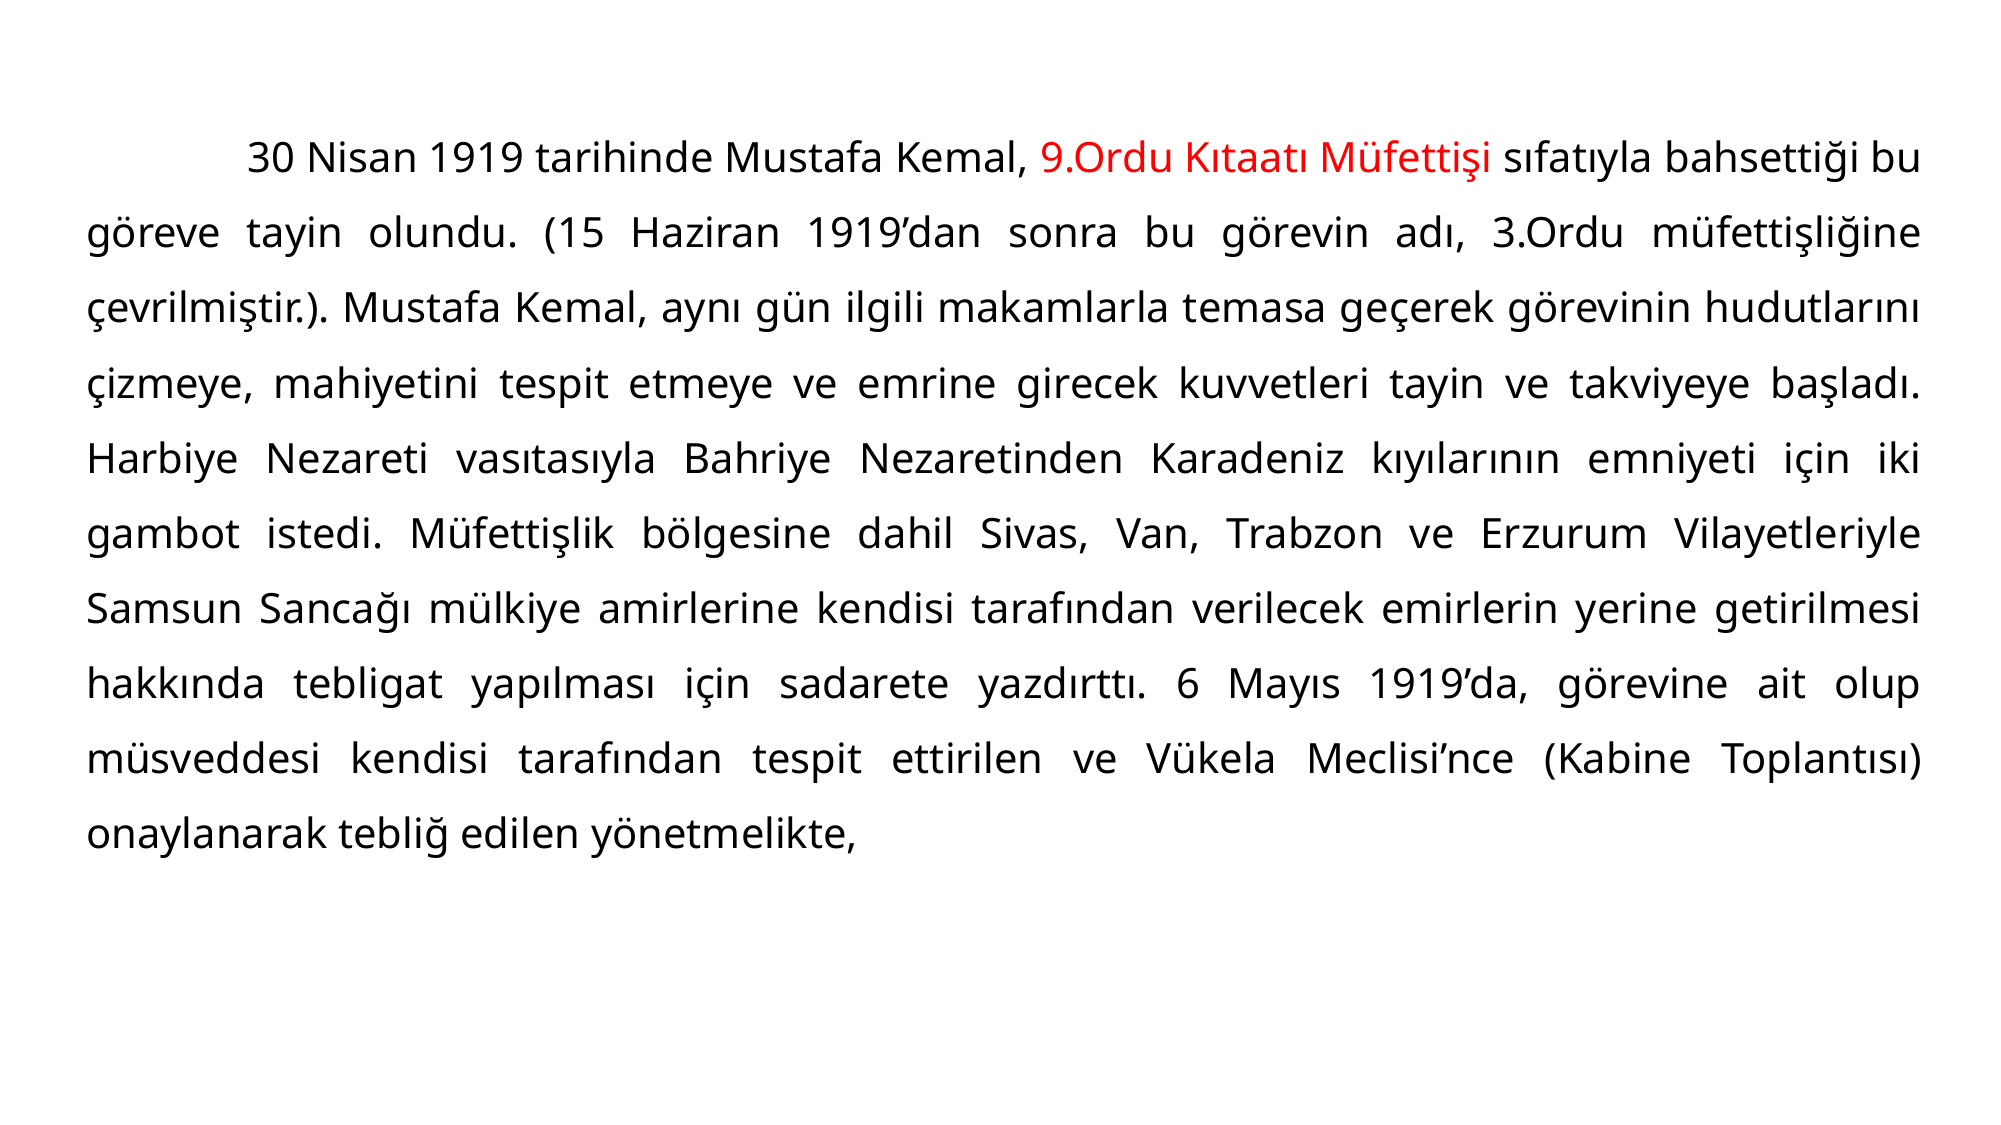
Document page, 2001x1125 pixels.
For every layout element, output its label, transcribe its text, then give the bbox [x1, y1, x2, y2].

subtitle 30 Nisan 1919 tarihinde Mustafa Kemal, 9.Ordu Kıtaatı Müfettişi sıfatıyla bahsettiği bu göreve tayin olundu. (15 Haziran 1919’dan sonra bu görevin adı, 3.Ordu müfettişliğine çevrilmiştir.). Mustafa Kemal, aynı gün ilgili makamlarla temasa geçerek görevinin hudutlarını çizmeye, mahiyetini tespit etmeye ve emrine girecek kuvvetleri tayin ve takviyeye başladı. Harbiye Nezareti vasıtasıyla Bahriye Nezaretinden Karadeniz kıyılarının emniyeti için iki gambot istedi. Müfettişlik bölgesine dahil Sivas, Van, Trabzon ve Erzurum Vilayetleriyle Samsun Sancağı mülkiye amirlerine kendisi tarafından verilecek emirlerin yerine getirilmesi hakkında tebligat yapılması için sadarete yazdırttı. 6 Mayıs 1919’da, görevine ait olup müsveddesi kendisi tarafından tespit ettirilen ve Vükela Meclisi’nce (Kabine Toplantısı) onaylanarak tebliğ edilen yönetmelikte, [71, 98, 1938, 1085]
